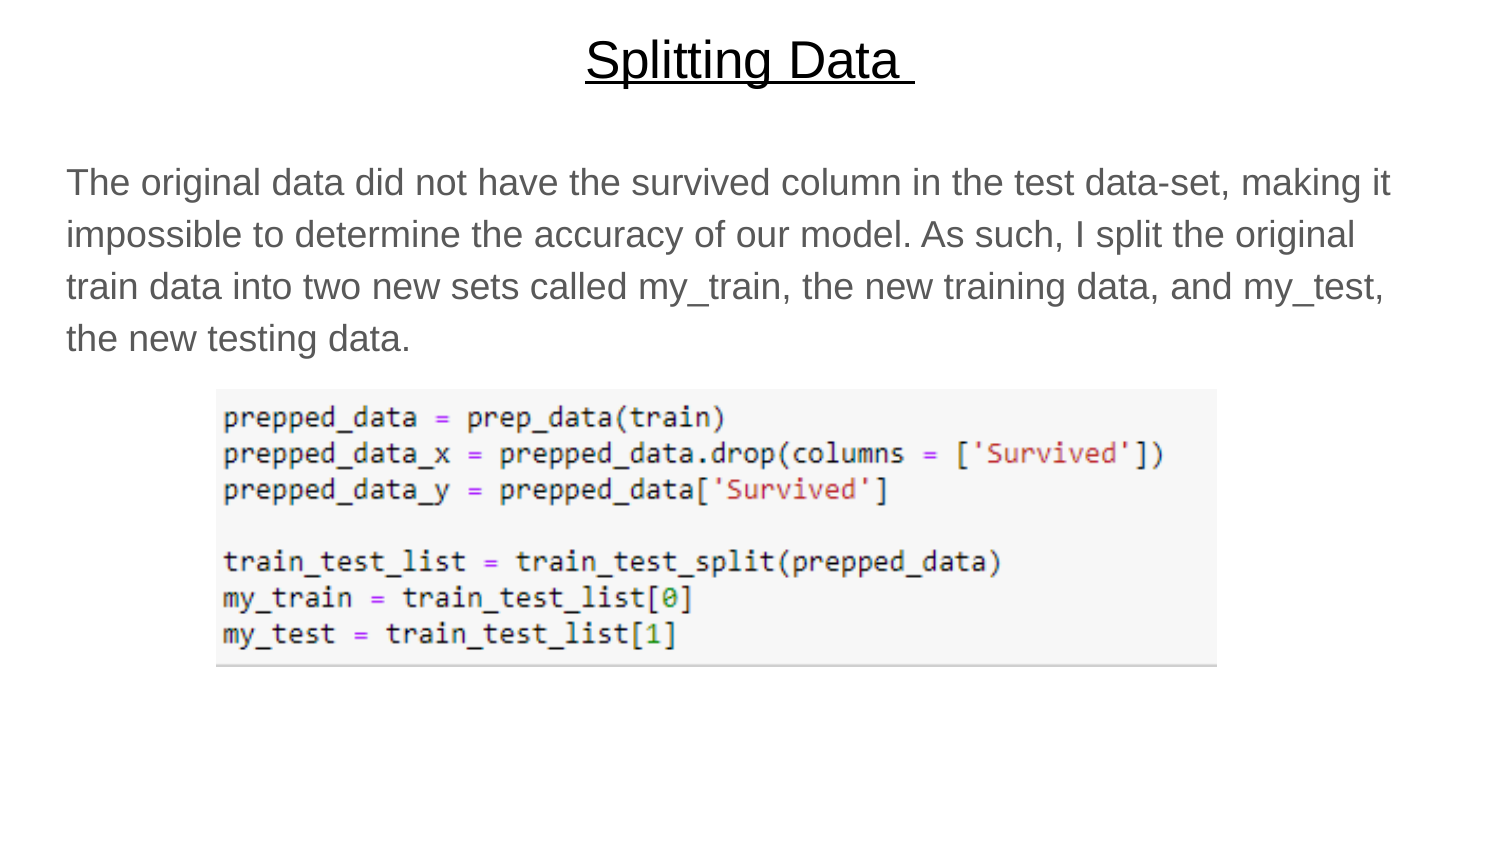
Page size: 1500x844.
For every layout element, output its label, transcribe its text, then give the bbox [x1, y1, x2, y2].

list The original data did not have the survived column in the test data-set, making it impossible to determine the accuracy of our model. As such, I split the original train data into two new sets called my_train, the new training data, and my_test, the new testing data. [51, 136, 1449, 378]
picture [216, 389, 1217, 667]
title Splitting Data [51, 10, 1449, 105]
